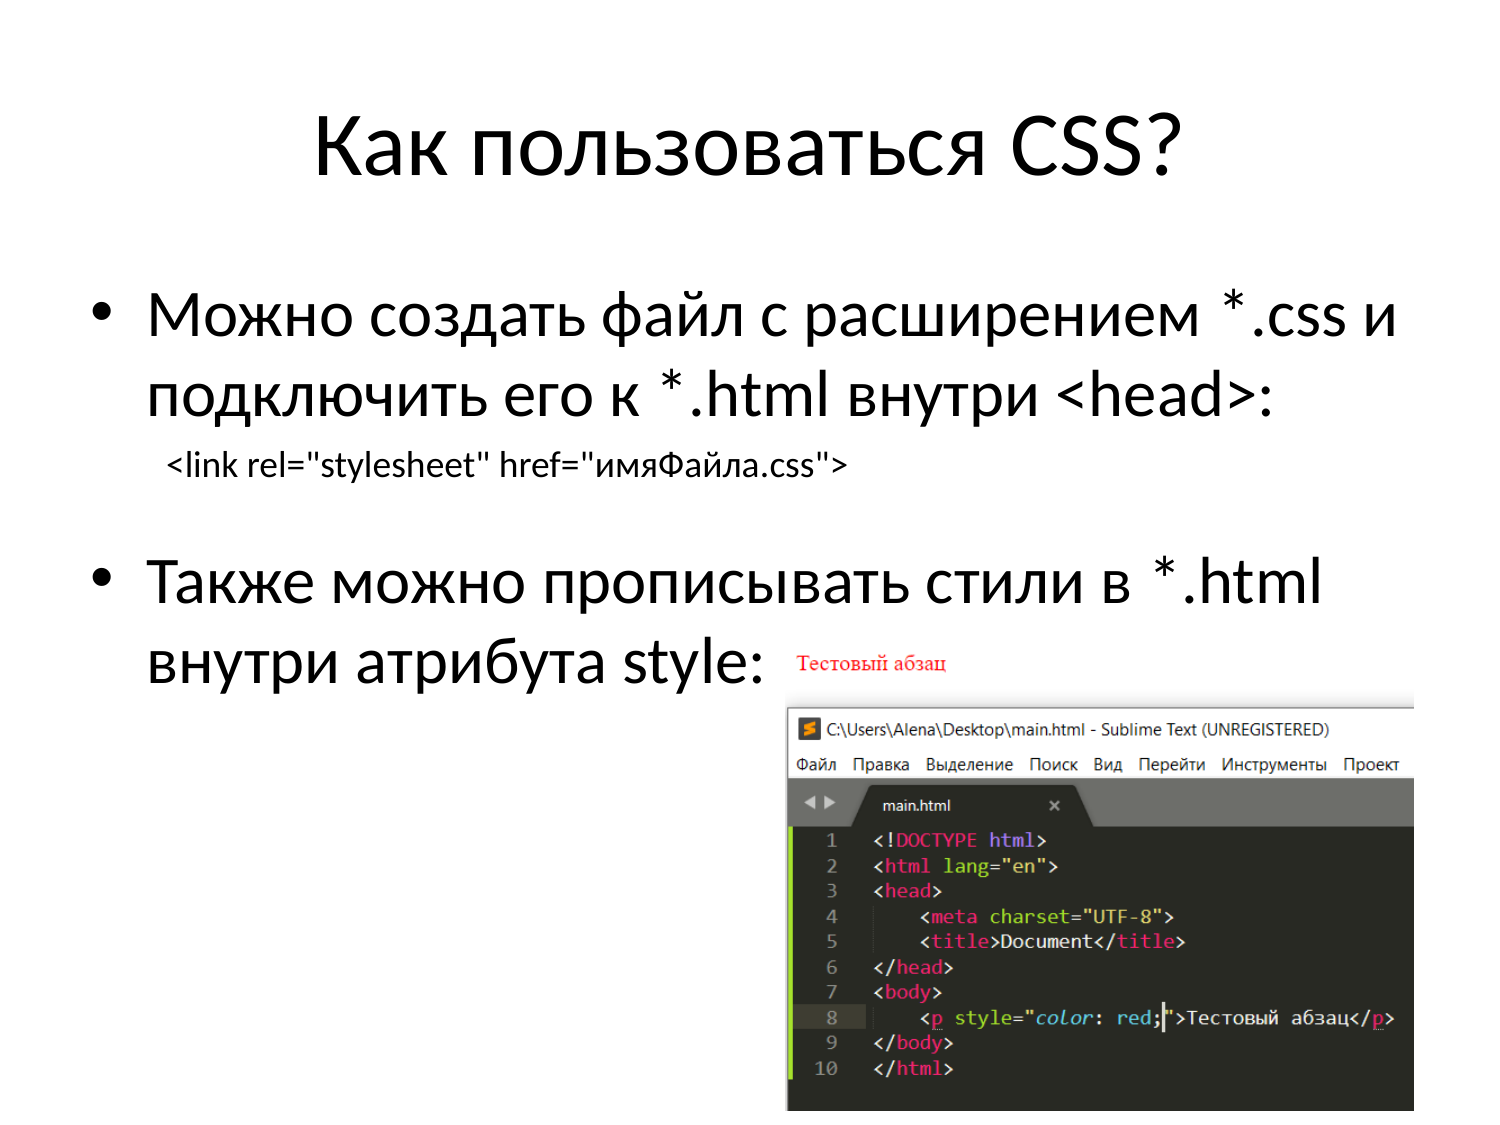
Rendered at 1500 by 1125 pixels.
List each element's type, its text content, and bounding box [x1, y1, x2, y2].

title Как пользоваться CSS? [75, 45, 1425, 233]
list Можно создать файл с расширением *.css и подключить его к *.html внутри <head>: Также можно прописывать стили в *.html внутри атрибута style: [75, 262, 1425, 1005]
text_box <link rel="stylesheet" href="имяФайла.css"> [151, 432, 864, 493]
picture [785, 630, 1414, 1112]
